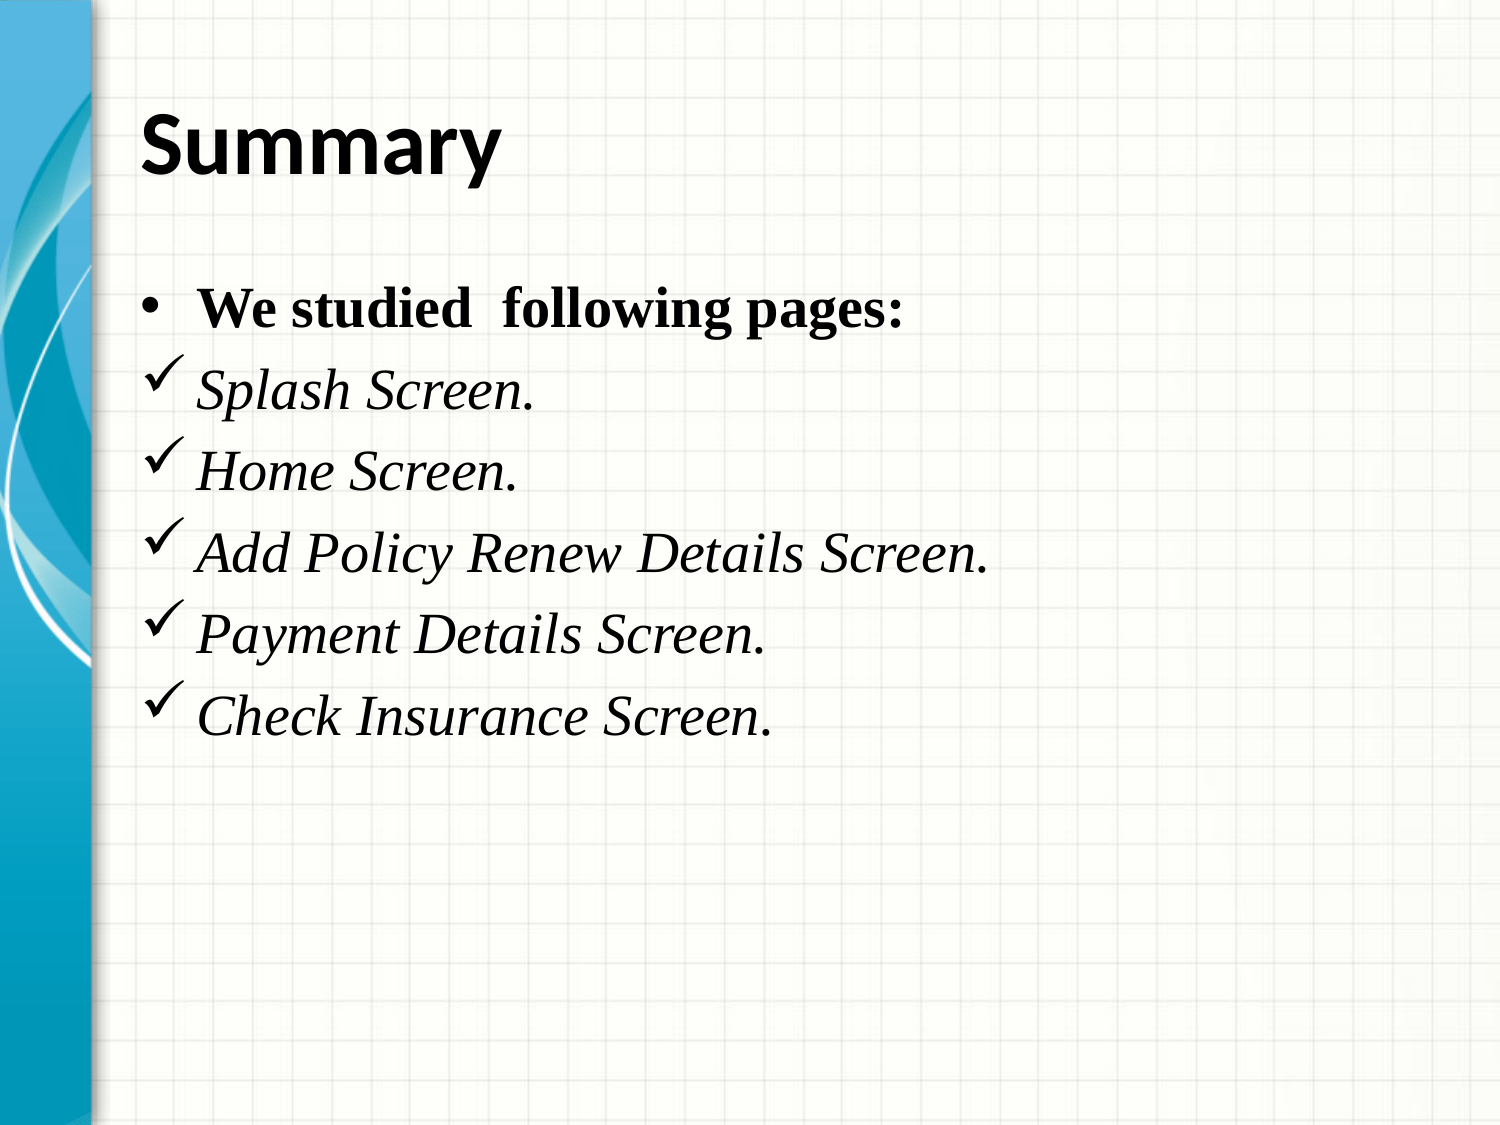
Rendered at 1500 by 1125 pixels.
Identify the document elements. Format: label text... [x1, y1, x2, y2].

title Summary [125, 44, 1450, 232]
list We studied following pages: Splash Screen. Home Screen. Add Policy Renew Details Screen. Payment Details Screen. Check Insurance Screen. [125, 261, 1450, 863]
picture [0, 0, 1500, 1125]
